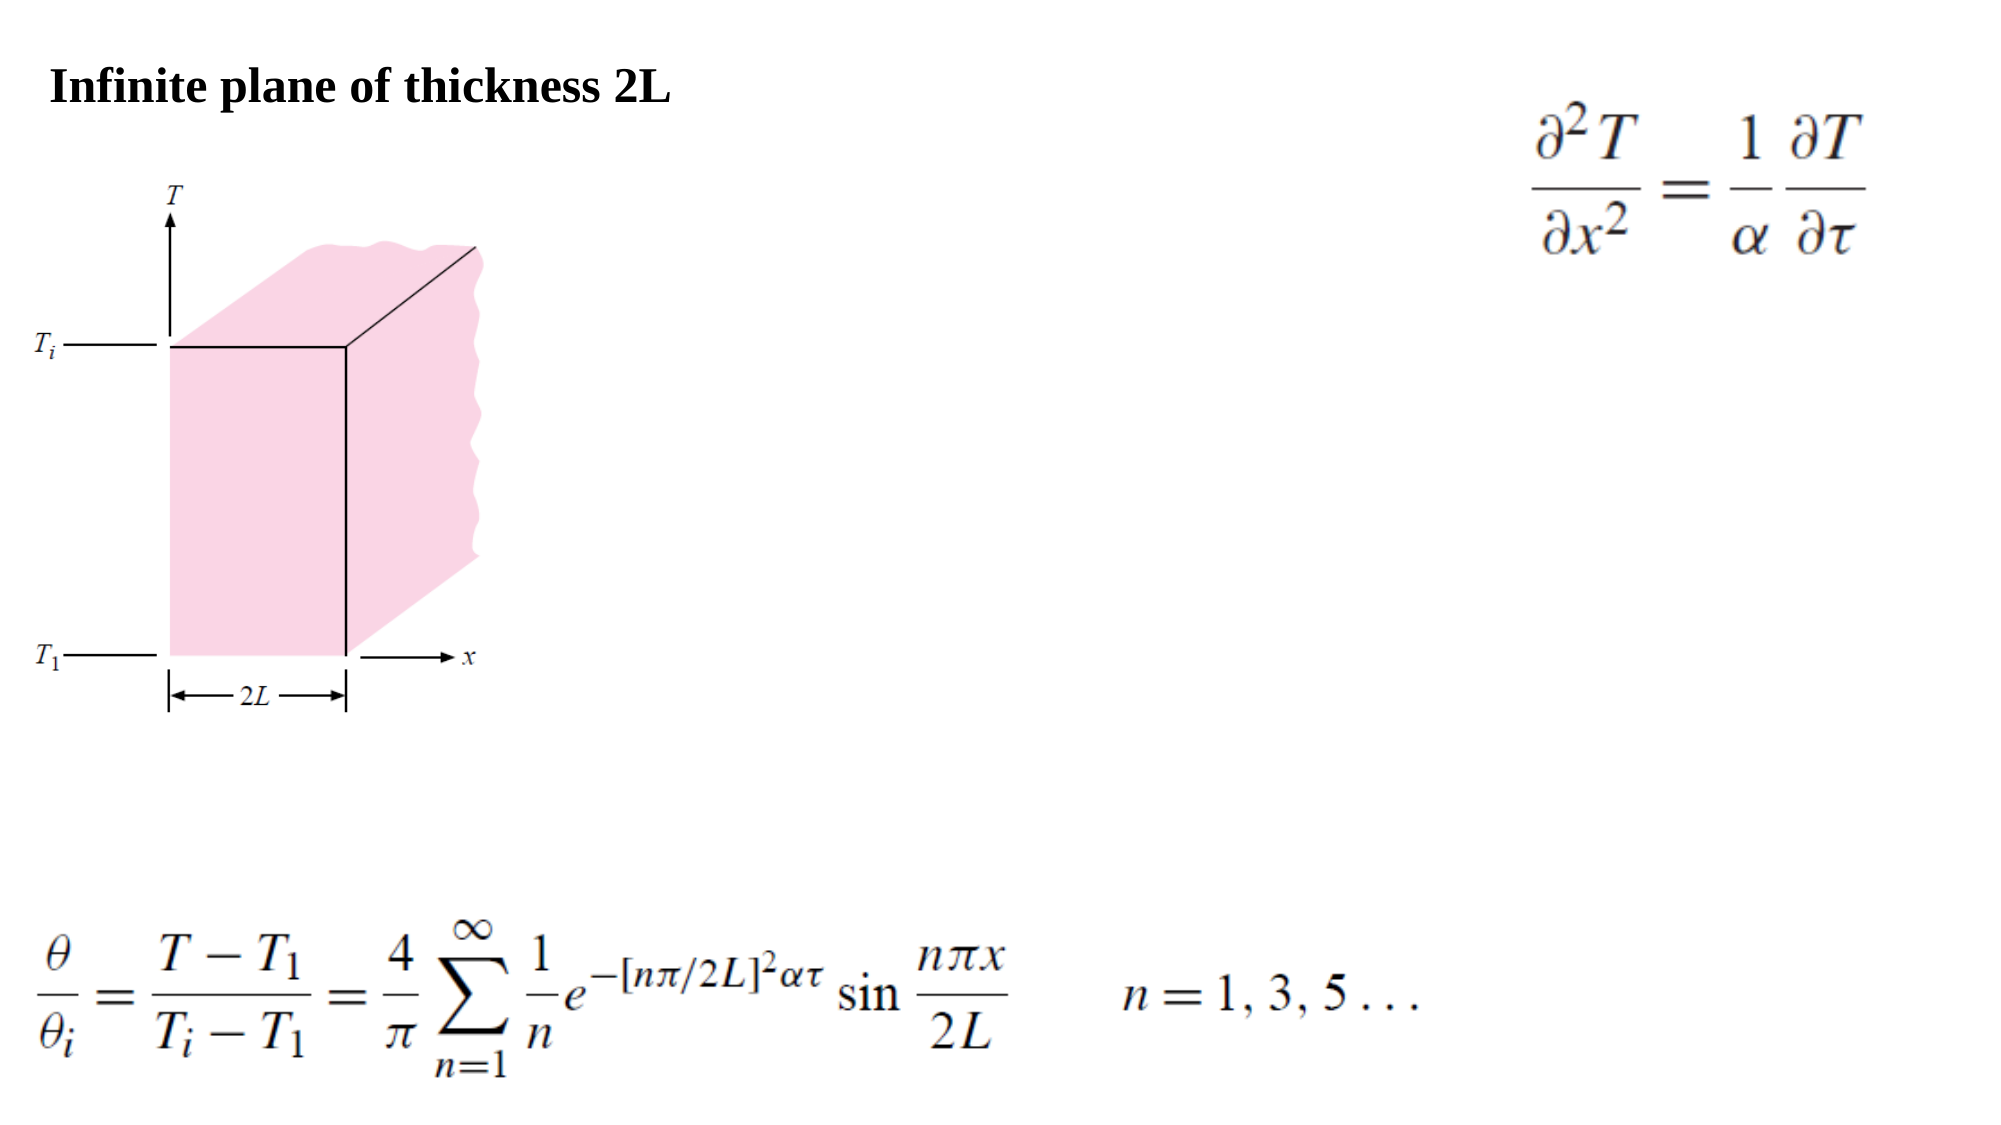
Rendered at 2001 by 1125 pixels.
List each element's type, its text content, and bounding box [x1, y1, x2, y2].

text_box Infinite plane of thickness 2L [34, 45, 1035, 121]
picture [0, 157, 508, 722]
picture [1470, 73, 1880, 275]
picture [0, 902, 1457, 1110]
